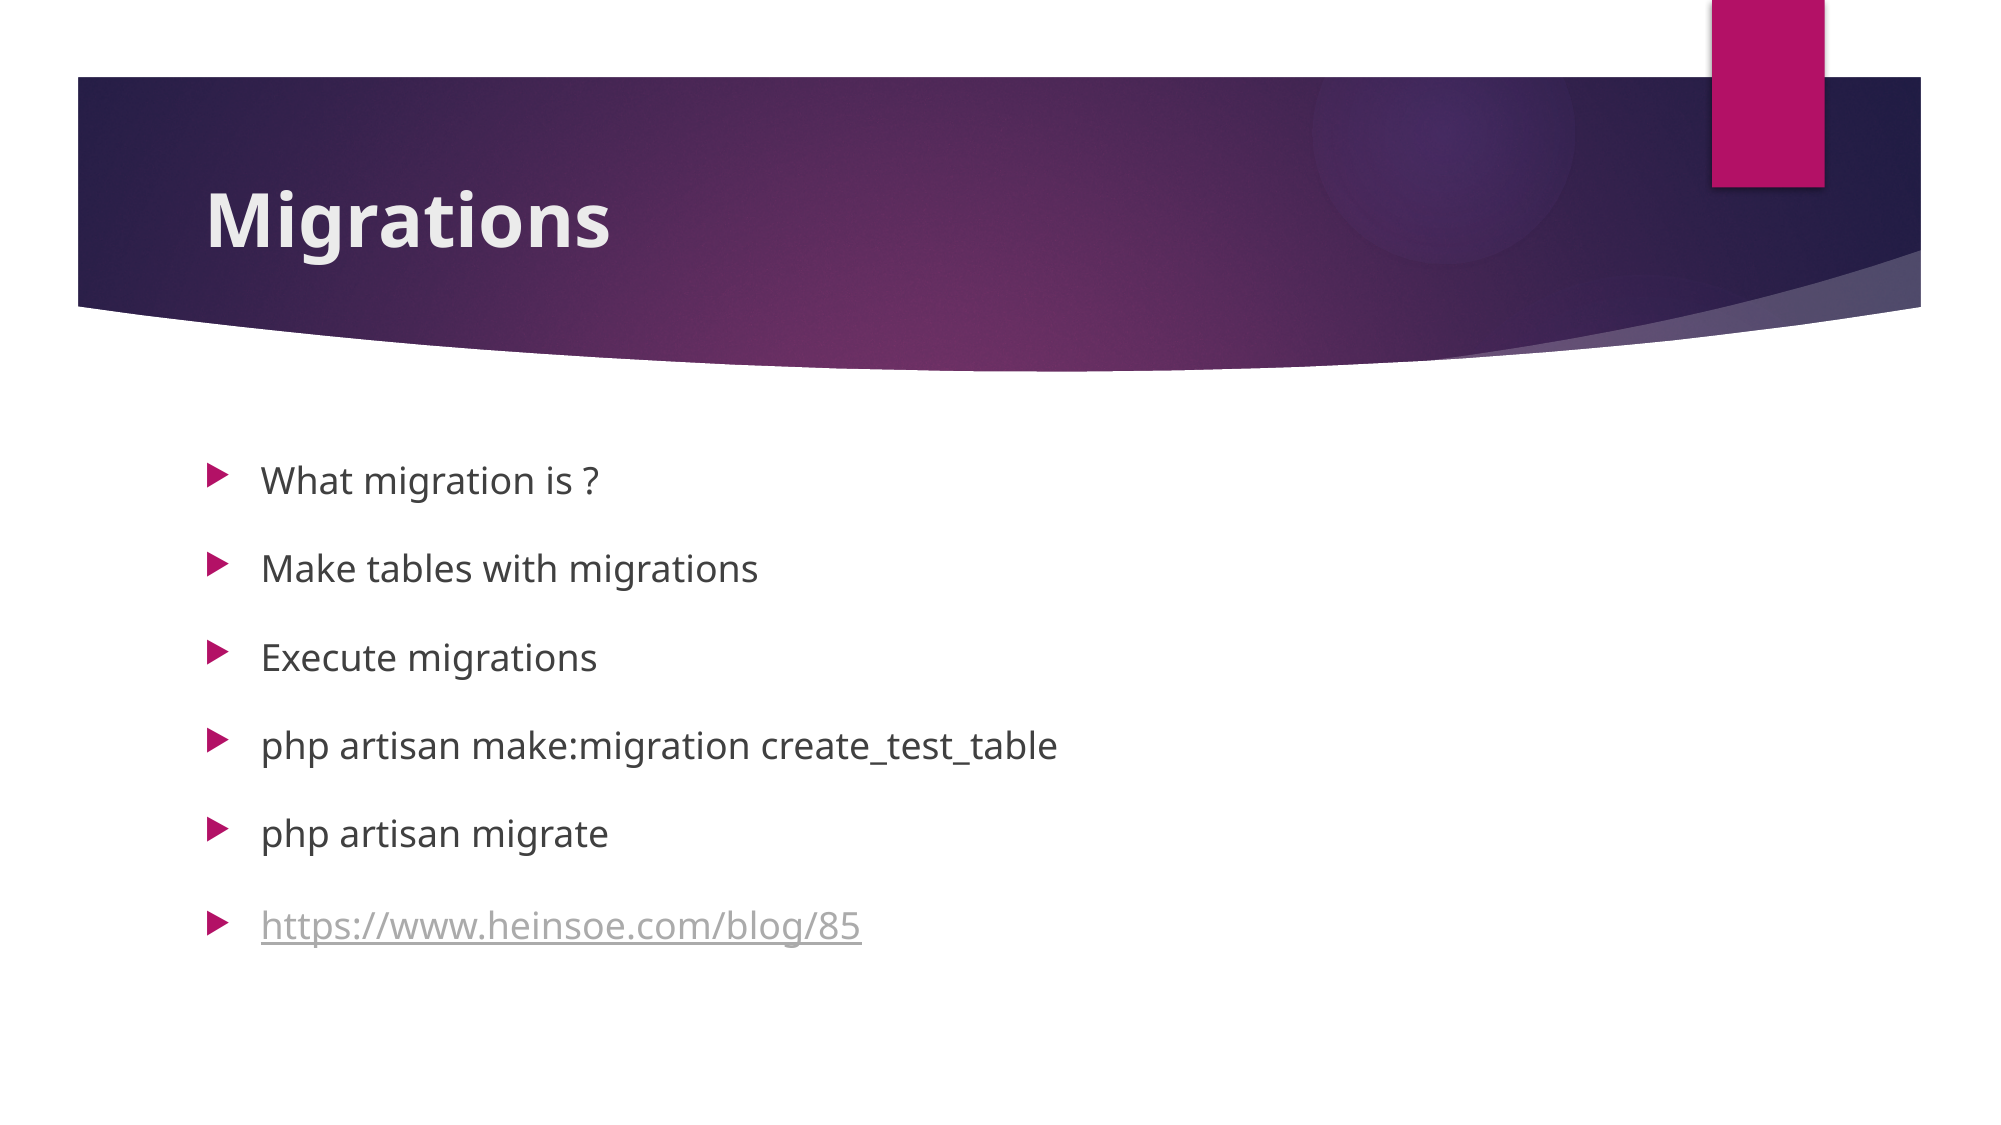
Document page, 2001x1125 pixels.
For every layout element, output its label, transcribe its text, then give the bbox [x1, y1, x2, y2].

list What migration is ? Make tables with migrations Execute migrations php artisan make:migration create_test_table php artisan migrate https://www.heinsoe.com/blog/85 [189, 427, 1638, 988]
title Migrations [189, 159, 1627, 276]
